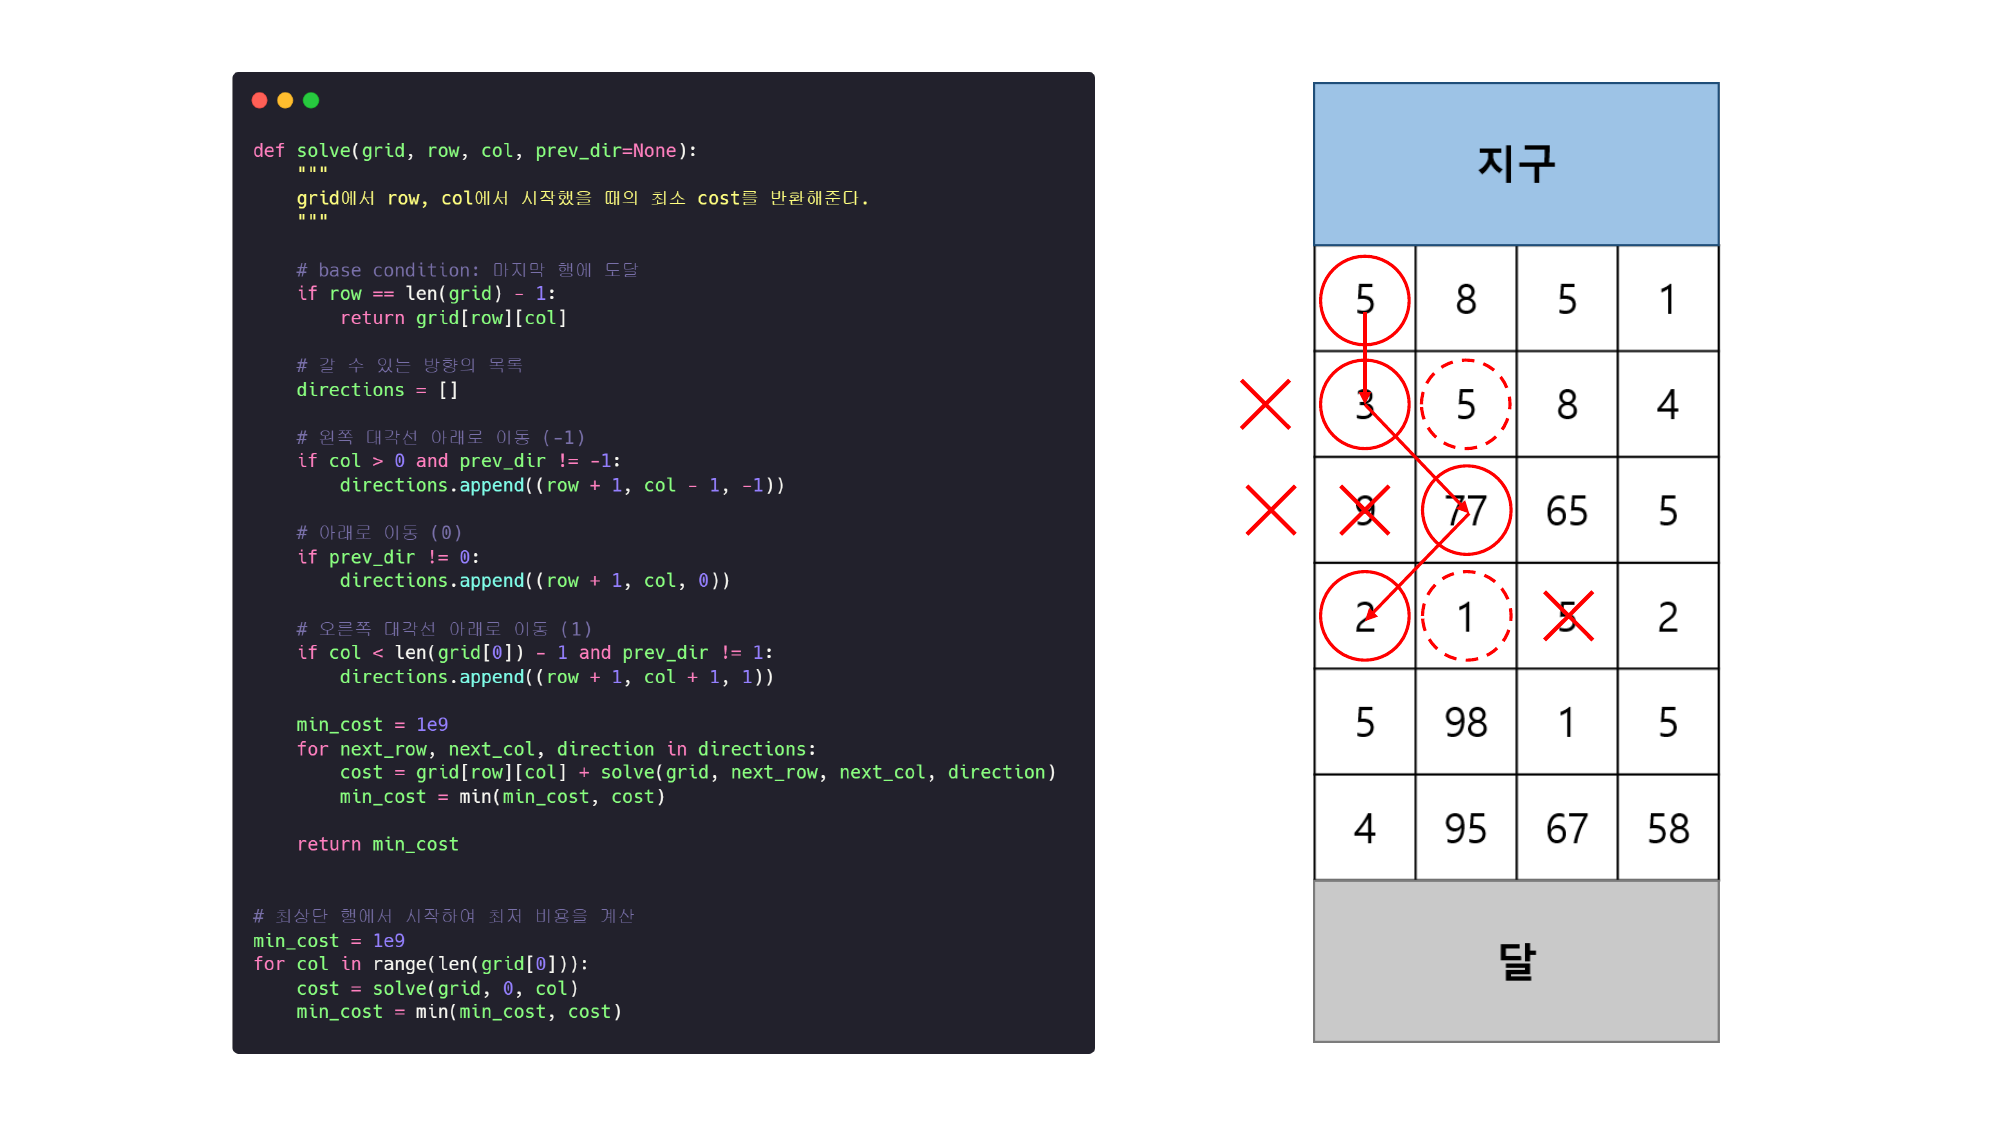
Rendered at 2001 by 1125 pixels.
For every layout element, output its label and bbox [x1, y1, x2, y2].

picture [160, 0, 1167, 1125]
text_box [1364, 403, 1470, 512]
text_box [1364, 512, 1470, 622]
picture [1312, 81, 1722, 1044]
text_box [1245, 484, 1297, 536]
text_box [1239, 378, 1292, 430]
